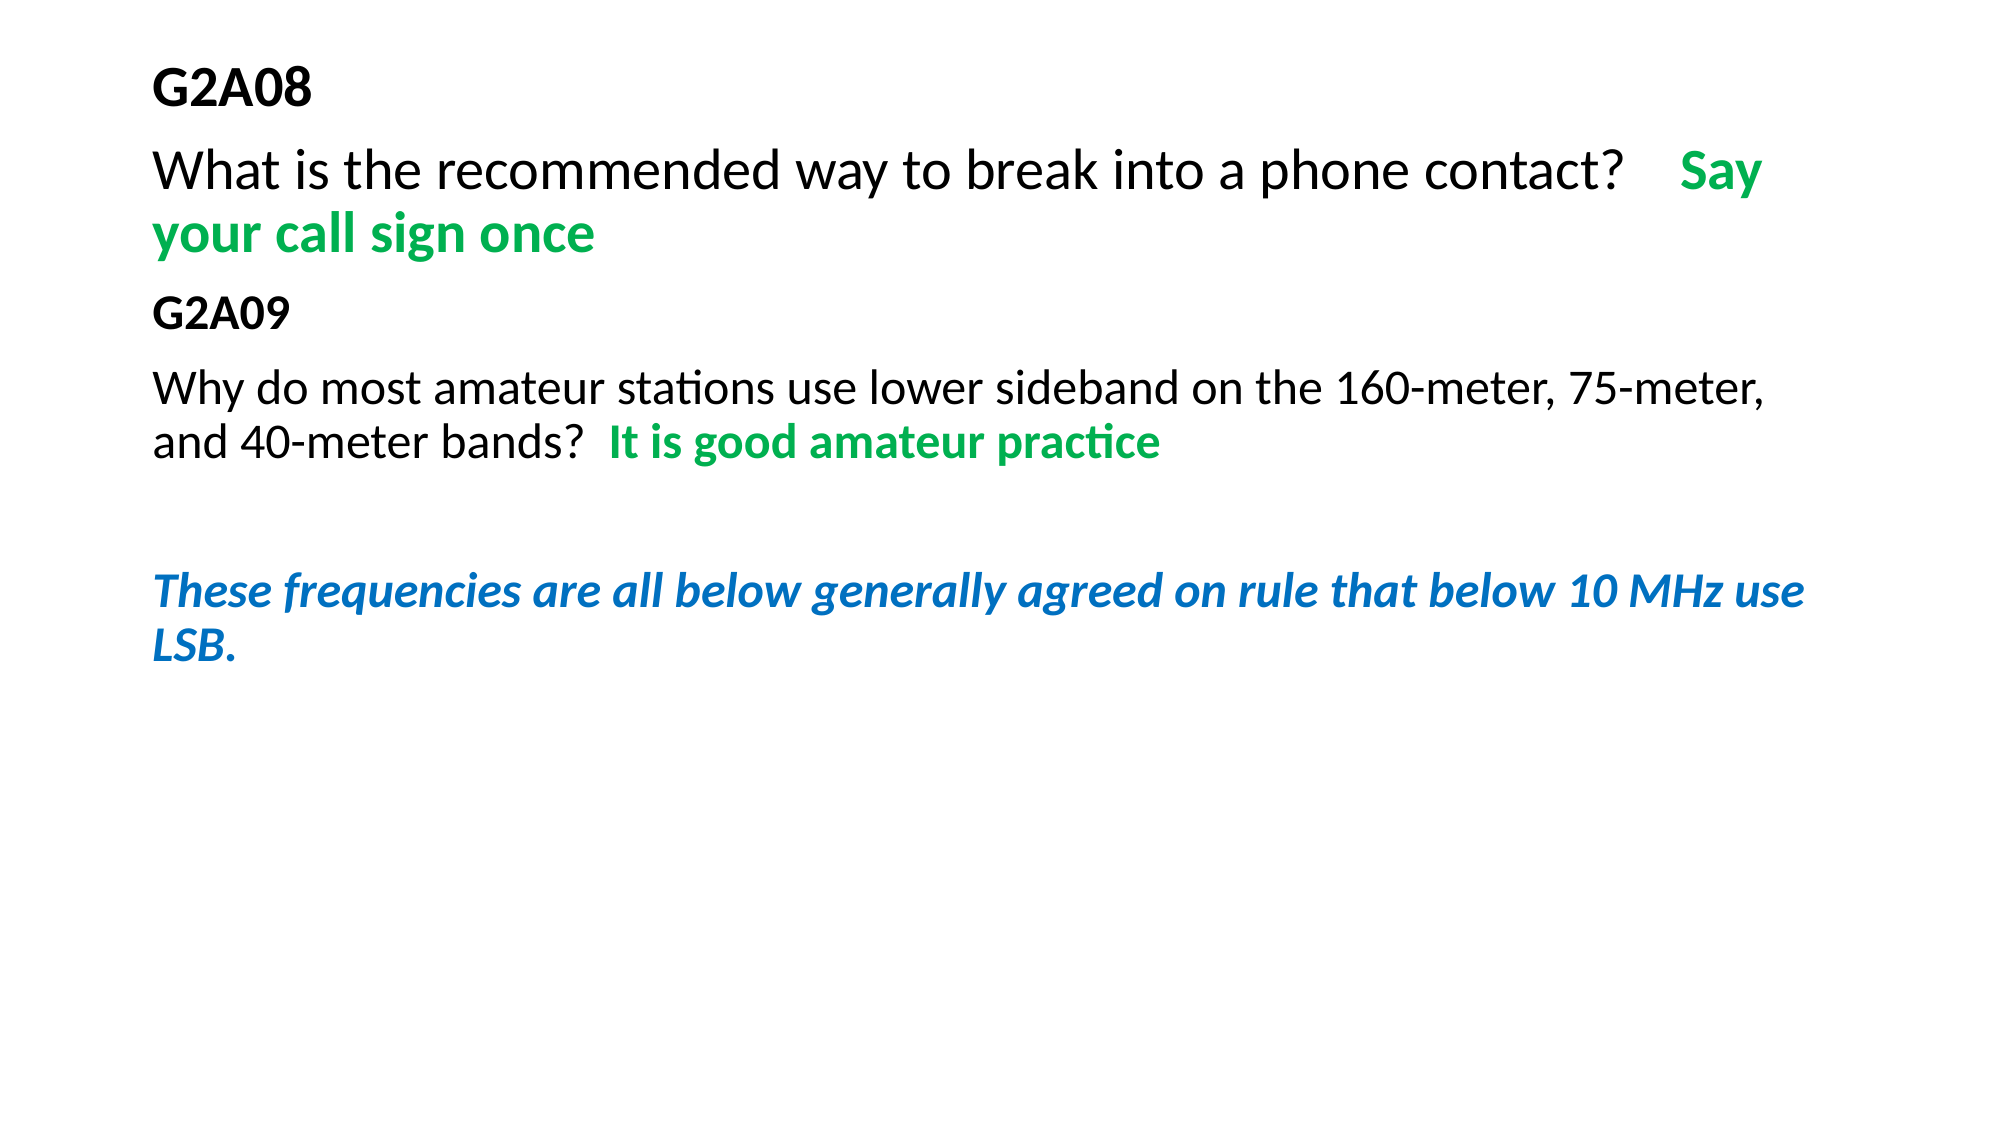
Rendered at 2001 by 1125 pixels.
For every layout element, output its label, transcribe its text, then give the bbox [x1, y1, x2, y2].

list G2A08 What is the recommended way to break into a phone contact? Say your call sign once G2A09 Why do most amateur stations use lower sideband on the 160-meter, 75-meter, and 40-meter bands? It is good amateur practice These frequencies are all below generally agreed on rule that below 10 MHz use LSB. [137, 48, 1863, 1125]
